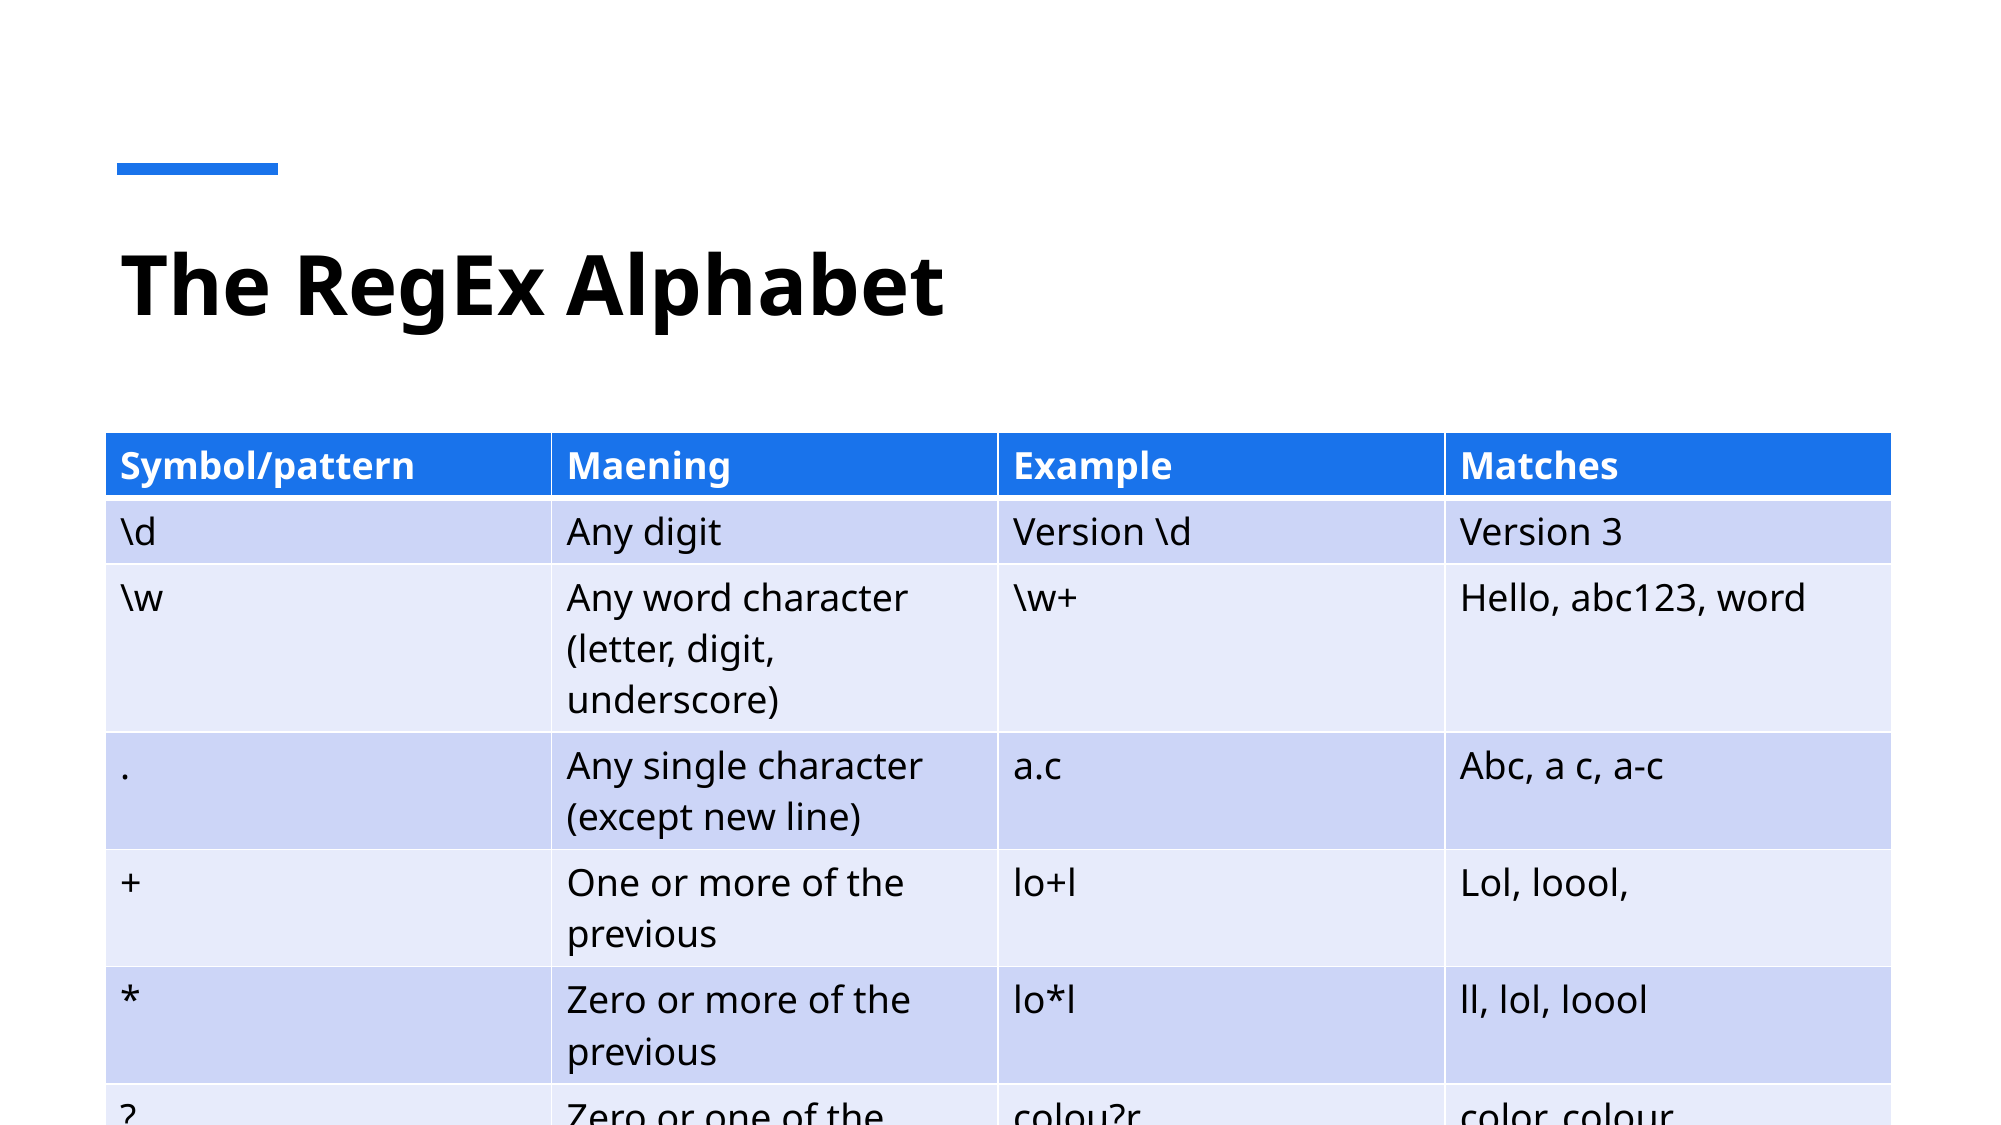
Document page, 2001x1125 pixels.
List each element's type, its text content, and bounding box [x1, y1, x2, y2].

table_header Symbol/pattern [106, 433, 551, 495]
table_header Matches [1446, 433, 1891, 495]
table_cell Zero or more of the previous [552, 967, 997, 1083]
table_cell a.c [999, 733, 1444, 849]
table_cell lo*l [999, 967, 1444, 1083]
table_cell Zero or one of the previous (makes it optional) [552, 1085, 997, 1125]
table_cell Any word character (letter, digit, underscore) [552, 565, 997, 731]
table_cell Hello, abc123, word [1446, 565, 1891, 731]
table_cell . [106, 733, 551, 849]
table_cell ? [106, 1085, 551, 1125]
table_cell Version \d [999, 501, 1444, 563]
title The RegEx Alphabet [105, 224, 1892, 405]
table_cell color, colour [1446, 1085, 1891, 1125]
table_cell One or more of the previous [552, 850, 997, 966]
table_header Maening [552, 433, 997, 495]
table_header Example [999, 433, 1444, 495]
table_cell ll, lol, loool [1446, 967, 1891, 1083]
table_cell \w [106, 565, 551, 731]
table_cell Abc, a c, a-c [1446, 733, 1891, 849]
table_cell Any digit [552, 501, 997, 563]
table_cell colou?r [999, 1085, 1444, 1125]
table_cell Version 3 [1446, 501, 1891, 563]
table_cell Any single character (except new line) [552, 733, 997, 849]
table_cell \d [106, 501, 551, 563]
table_cell Lol, loool, [1446, 850, 1891, 966]
table_cell \w+ [999, 565, 1444, 731]
table_cell * [106, 967, 551, 1083]
table_cell lo+l [999, 850, 1444, 966]
table_cell + [106, 850, 551, 966]
